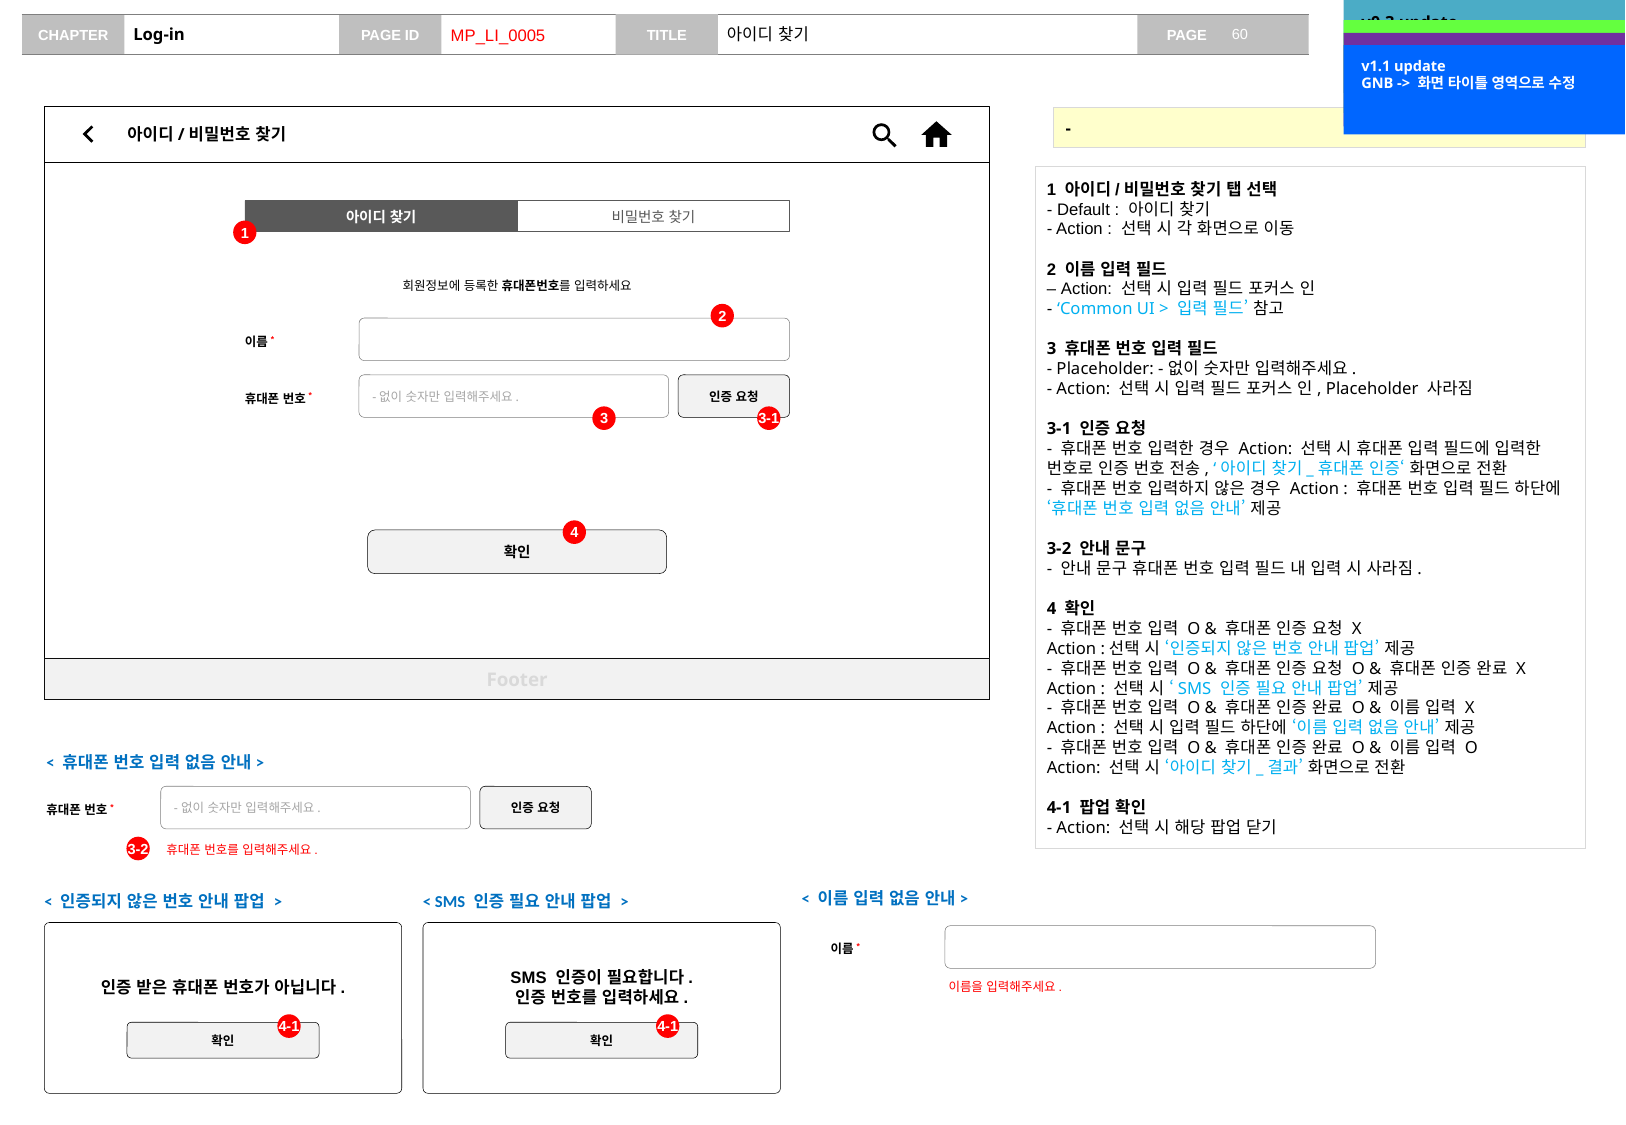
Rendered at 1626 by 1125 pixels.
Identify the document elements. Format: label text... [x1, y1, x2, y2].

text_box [244, 200, 790, 232]
text_box 3 [593, 427, 615, 433]
text_box 3-1 [758, 427, 780, 433]
title Log-in [124, 16, 340, 53]
text_box 3-2 [124, 834, 152, 863]
list MP_LI_0005 [441, 16, 616, 53]
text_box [422, 887, 781, 1094]
text_box 1 [231, 219, 257, 247]
text_box 휴대폰 번호를 입력해주세요. [166, 841, 319, 857]
text_box v1.1 update GNB -> 화면 타이틀 영역으로 수정 [1343, 45, 1625, 135]
text_box - [1053, 107, 1586, 148]
text_box 4-1 [275, 1012, 303, 1040]
text_box 확인 [126, 1022, 320, 1059]
text_box [82, 125, 94, 143]
text_box 회원정보에 등록한 휴대폰번호를 입력하세요 [402, 277, 632, 293]
text_box < 인증되지 않은 번호 안내 팝업 > [44, 887, 369, 914]
text_box [43, 107, 992, 701]
text_box 2 [708, 301, 737, 316]
text_box [872, 123, 897, 148]
text_box v0.5 update 3-2 안내 문구 사라지는 시점 정의 추가 [1343, 20, 1625, 32]
text_box 인증 요청 [479, 786, 592, 829]
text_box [244, 317, 790, 361]
text_box 4 [560, 518, 589, 547]
text_box 확인 [367, 529, 667, 574]
text_box v0.3 update 화면 추가 [1343, 0, 1625, 20]
text_box 휴대폰 번호* [46, 800, 137, 818]
text_box 인증 받은 휴대폰 번호가 아닙니다. [100, 976, 346, 997]
text_box v0.6 update 이름 입력 없는 경우 입력 필드 하단에 문구 제공으로 변경(팝업 -> 문구) [1343, 32, 1625, 45]
text_box 아이디/비밀번호 찾기 [44, 106, 990, 162]
text_box < 휴대폰 번호 입력 없음 안내> [46, 749, 371, 776]
text_box < 이름 입력 없음 안내> [801, 884, 1126, 912]
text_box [830, 925, 1376, 969]
list 아이디 찾기 [717, 16, 1138, 53]
text_box [921, 121, 952, 147]
text_box [44, 922, 402, 1094]
text_box 1 아이디/비밀번호 찾기 탭 선택 - Default : 아이디 찾기 - Action : 선택 시 각 화면으로 이동 2 이름 입력 필드 – Action: 선택 시 입력 필드 포커스 인 - ‘Common UI > 입력 필드’ 참고 3 휴대폰 번호 입력 필드 - Placeholder: -없이 숫자만 입력해주세요. - Action: 선택 시 입력 필드 포커스 인, Placeholder 사라짐 3-1 인증 요청 - 휴대폰 번호 입력한 경우 Action: 선택 시 휴대폰 입력 필드에 입력한 번호로 인증 번호 전송, ‘아이디 찾기_휴대폰 인증‘ 화면으로 전환 - 휴대폰 번호 입력하지 않은 경우 Action : 휴대폰 번호 입력 필드 하단에 ‘휴대폰 번호 입력 없음 안내’ 제공 3-2 안내 문구 - 안내 문구 휴대폰 번호 입력 필드 내 입력 시 사라짐. 4 확인 - 휴대폰 번호 입력 O & 휴대폰 인증 요청 X Action :선택 시 ‘인증되지 않은 번호 안내 팝업’ 제공 - 휴대폰 번호 입력 O & 휴대폰 인증 요청 O & 휴대폰 인증 완료 X Action : 선택 시 ‘SMS 인증 필요 안내 팝업’ 제공 - 휴대폰 번호 입력 O & 휴대폰 인증 완료 O & 이름 입력 X Action : 선택 시 입력 필드 하단에 ‘이름 입력 없음 안내’ 제공 - 휴대폰 번호 입력 O & 휴대폰 인증 완료 O & 이름 입력 O Action: 선택 시 ‘아이디 찾기_결과’ 화면으로 전환 4-1 팝업 확인 - Action: 선택 시 해당 팝업 닫기 [1035, 166, 1586, 849]
text_box 이름을 입력해주세요. [948, 979, 1063, 995]
text_box Footer [44, 657, 990, 700]
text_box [244, 374, 790, 418]
text_box -없이 숫자만 입력해주세요. [160, 786, 471, 829]
